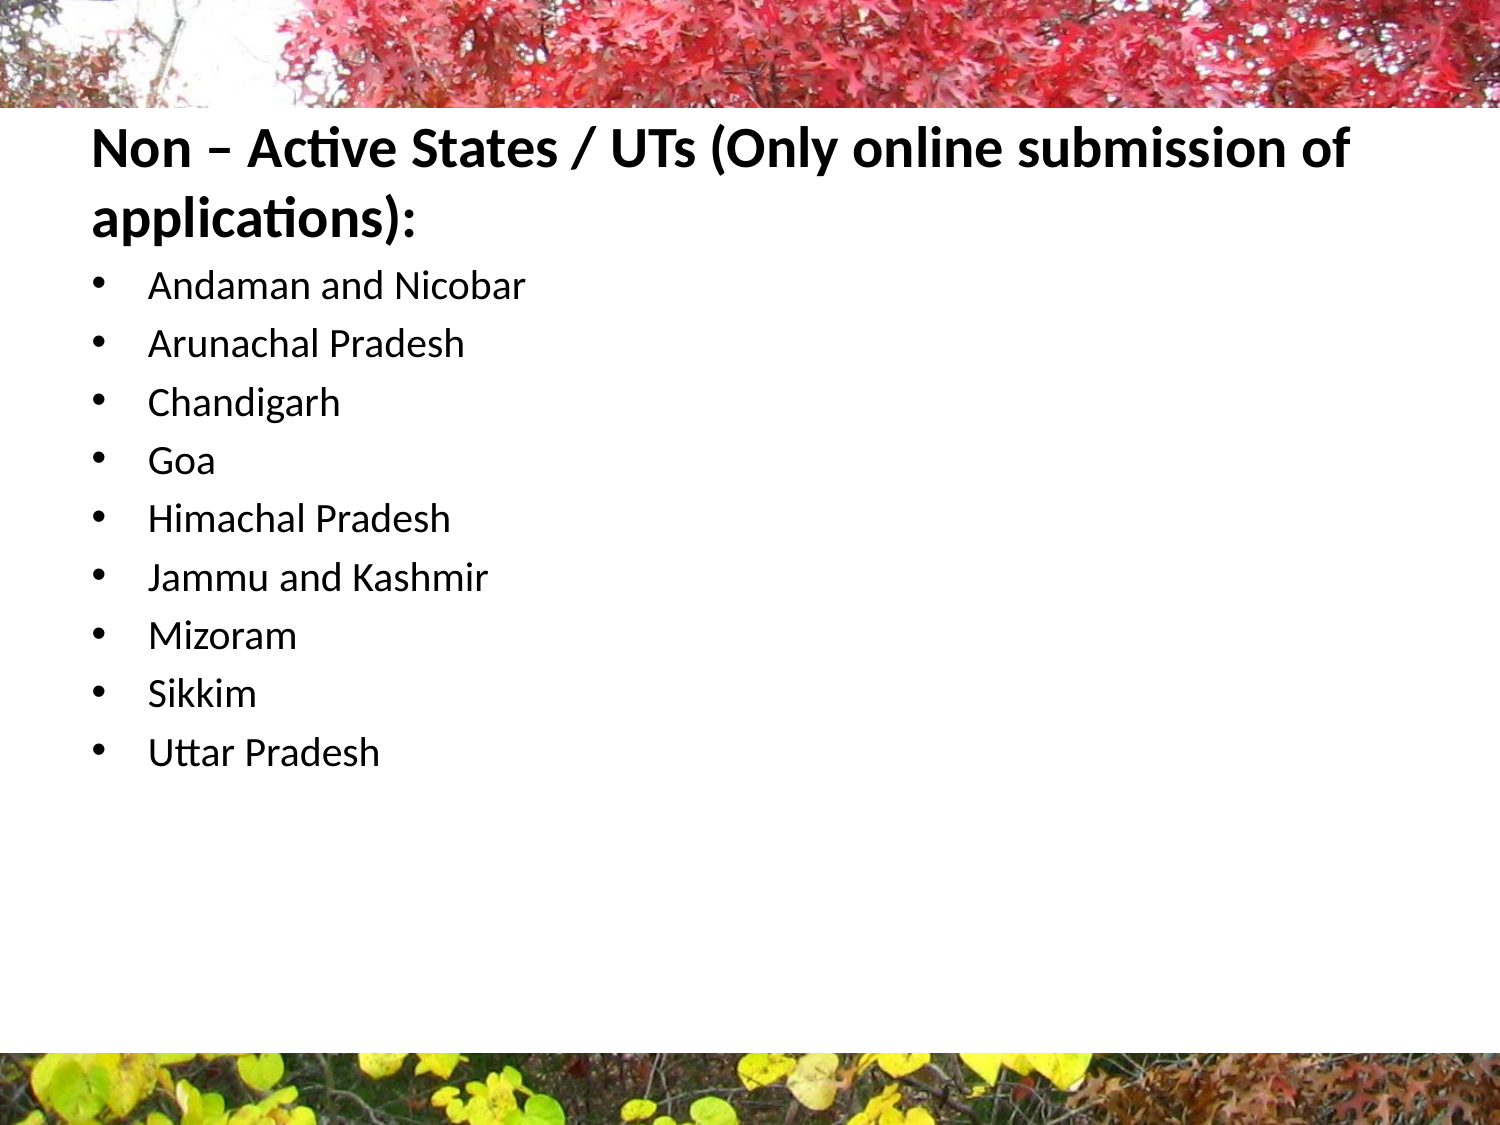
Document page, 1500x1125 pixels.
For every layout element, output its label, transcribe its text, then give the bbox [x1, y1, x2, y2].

picture [0, 1053, 1500, 1125]
picture [0, 0, 1500, 108]
list Non – Active States / UTs (Only online submission of applications): Andaman and Nicobar Arunachal Pradesh Chandigarh Goa Himachal Pradesh Jammu and Kashmir Mizoram Sikkim Uttar Pradesh [76, 101, 1420, 988]
